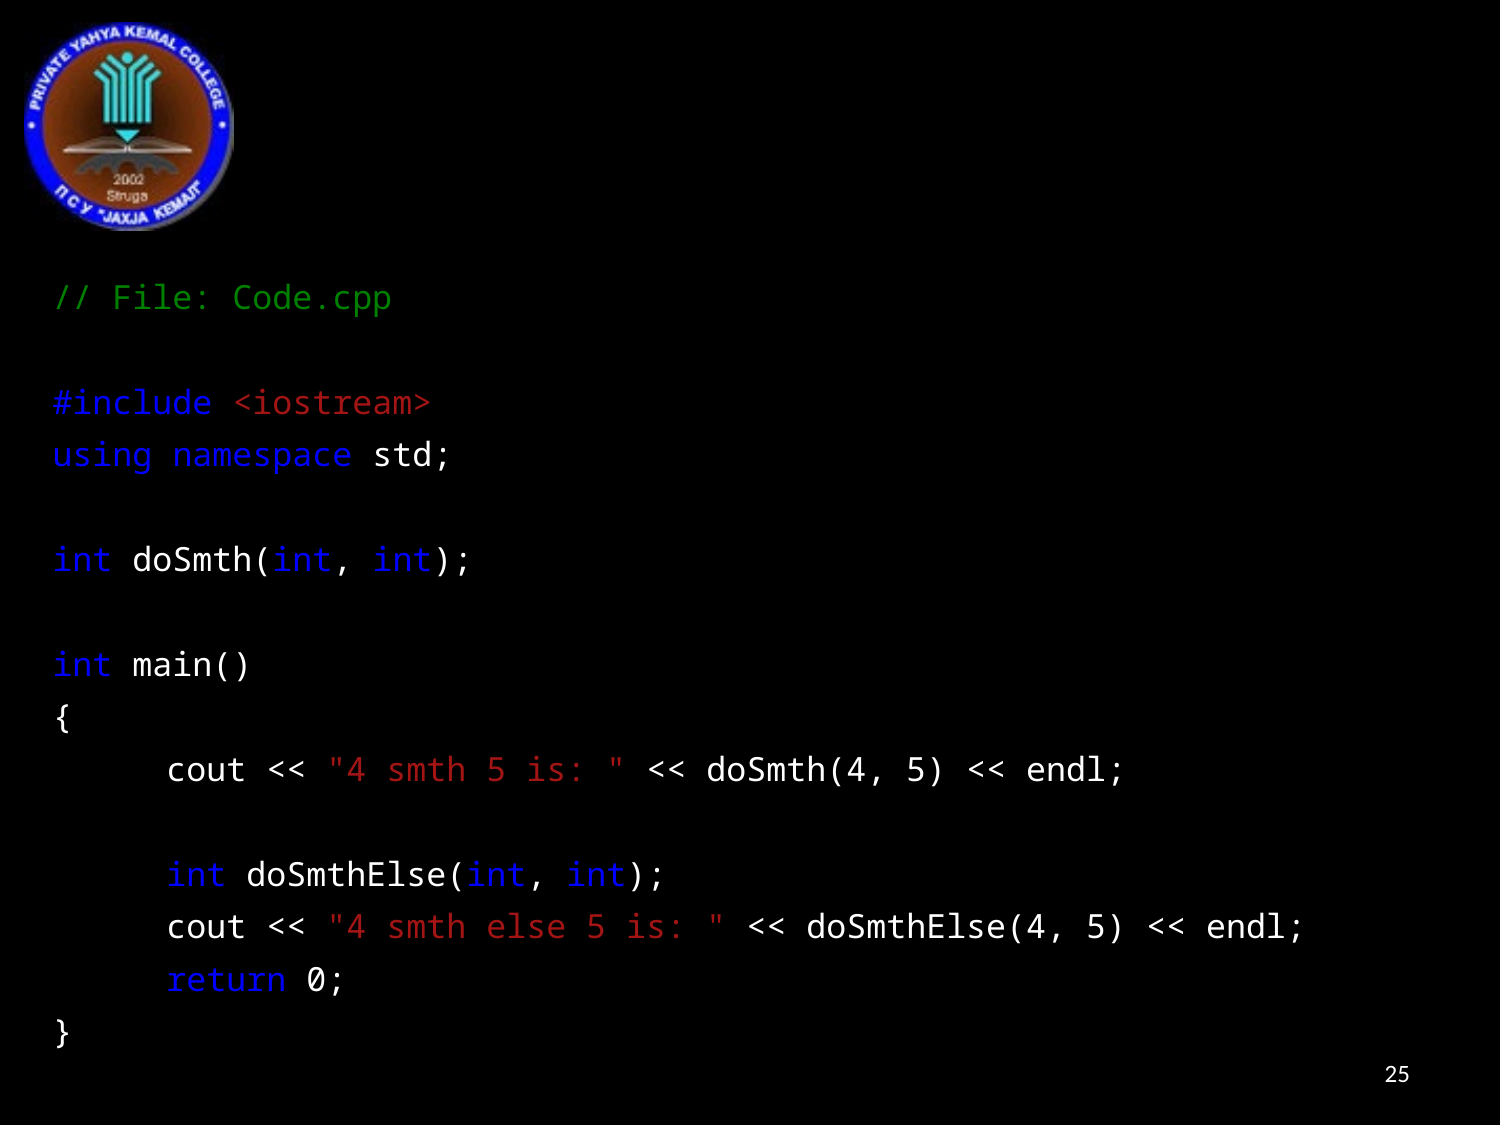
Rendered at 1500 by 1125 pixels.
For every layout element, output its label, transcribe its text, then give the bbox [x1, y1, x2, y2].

list // File: Code.cpp #include <iostream> using namespace std; int doSmth(int, int); int main() { cout << "4 smth 5 is: " << doSmth(4, 5) << endl; int doSmthElse(int, int); cout << "4 smth else 5 is: " << doSmthElse(4, 5) << endl; return 0; } [37, 262, 1450, 1063]
slide_number 25 [1074, 1042, 1425, 1103]
picture [24, 21, 234, 231]
